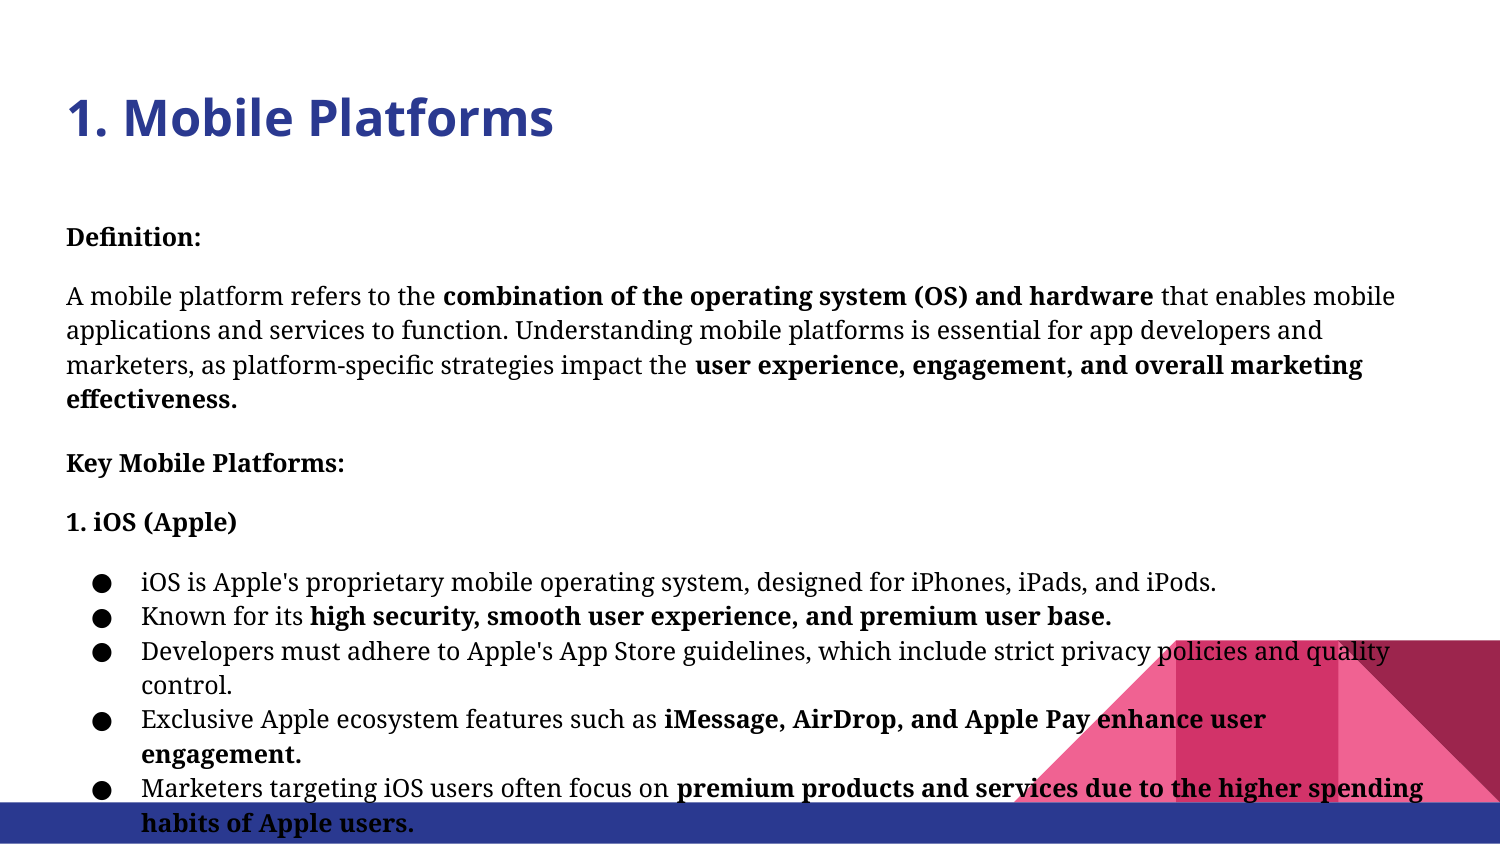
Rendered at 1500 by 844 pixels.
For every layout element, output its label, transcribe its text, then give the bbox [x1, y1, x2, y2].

list Definition: A mobile platform refers to the combination of the operating system (OS) and hardware that enables mobile applications and services to function. Understanding mobile platforms is essential for app developers and marketers, as platform-specific strategies impact the user experience, engagement, and overall marketing effectiveness. Key Mobile Platforms: 1. iOS (Apple) iOS is Apple's proprietary mobile operating system, designed for iPhones, iPads, and iPods. Known for its high security, smooth user experience, and premium user base. Developers must adhere to Apple's App Store guidelines, which include strict privacy policies and quality control. Exclusive Apple ecosystem features such as iMessage, AirDrop, and Apple Pay enhance user engagement. Marketers targeting iOS users often focus on premium products and services due to the higher spending habits of Apple users. [51, 201, 1449, 750]
title 1. Mobile Platforms [51, 67, 1449, 167]
